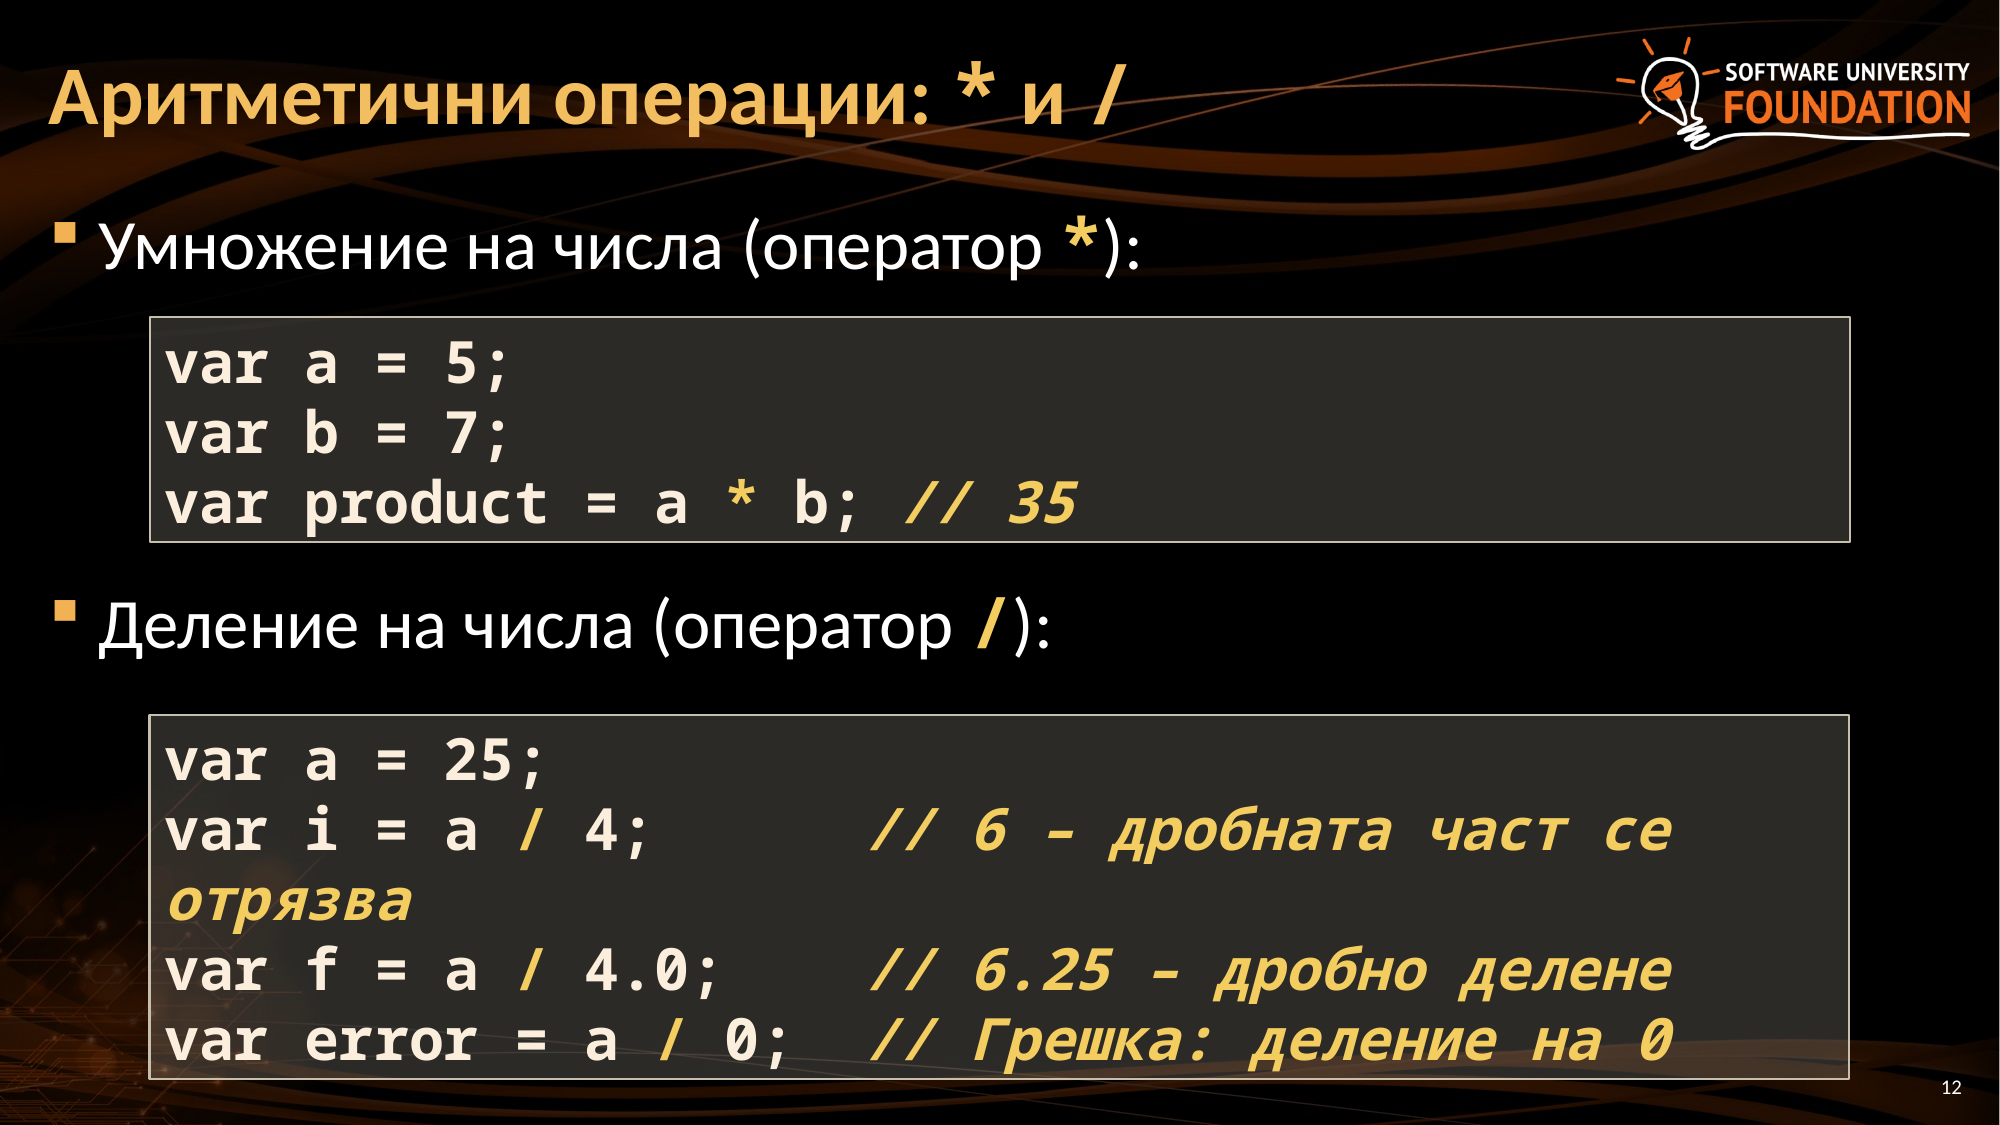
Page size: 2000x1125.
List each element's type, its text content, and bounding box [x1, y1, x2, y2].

title Аритметични операции: * и / [30, 6, 1602, 189]
text_box var a = 25; var i = a / 4; // 6 – дробната част се отрязва var f = a / 4.0; // 6.25 – дробно делене var error = a / 0; // Грешка: деление на 0 [149, 714, 1850, 1080]
list Умножение на числа (оператор *): Деление на числа (оператор /): [31, 188, 1968, 1103]
text_box var a = 5; var b = 7; var product = a * b; // 35 [149, 317, 1850, 543]
picture [0, 0, 2000, 1125]
